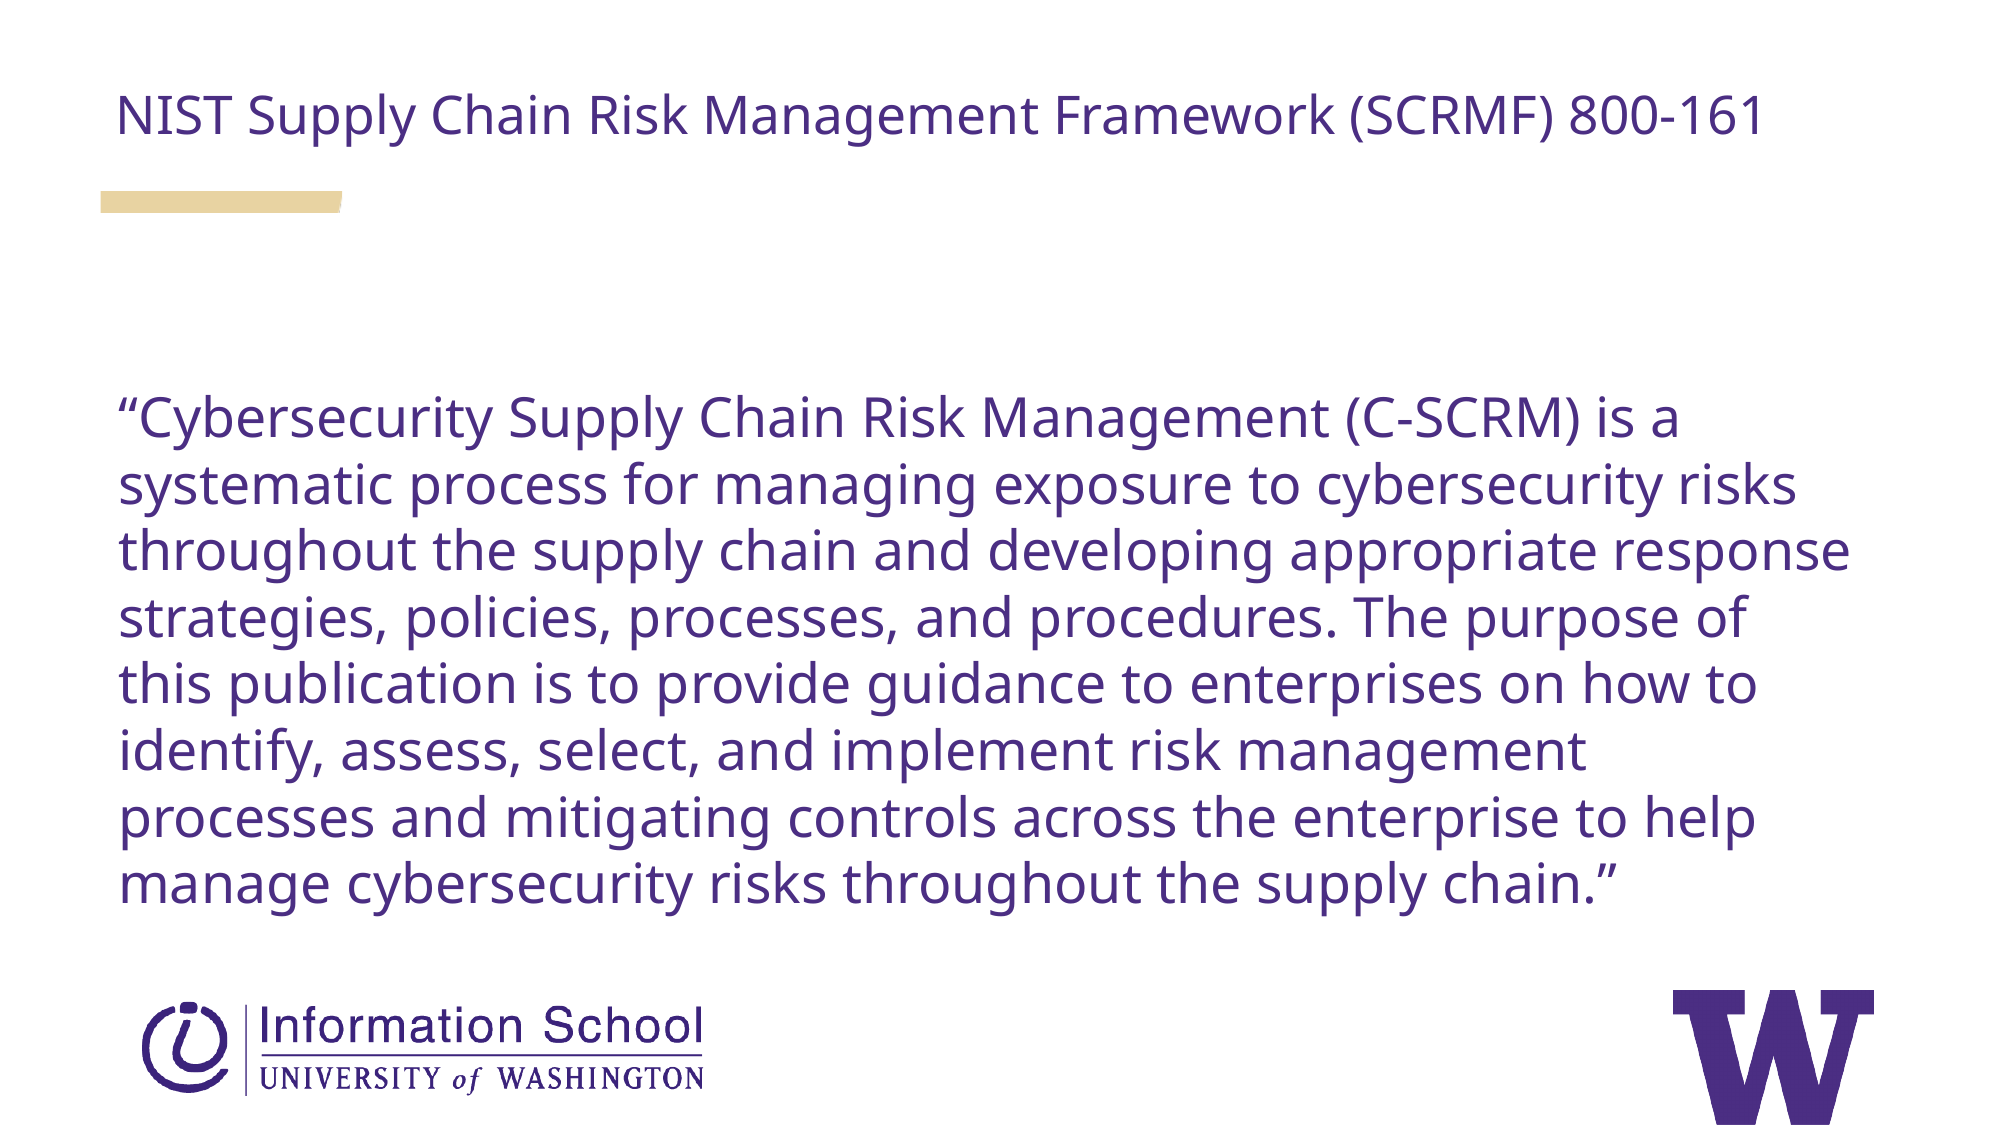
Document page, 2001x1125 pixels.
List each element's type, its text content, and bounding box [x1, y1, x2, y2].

picture [1673, 990, 1874, 1125]
list NIST Supply Chain Risk Management Framework (SCRMF) 800-161 [100, 81, 1954, 190]
text_box [65, 336, 1989, 854]
picture [128, 987, 736, 1109]
text_box “Cybersecurity Supply Chain Risk Management (C-SCRM) is a systematic process for managing exposure to cybersecurity risks throughout the supply chain and developing appropriate response strategies, policies, processes, and procedures. The purpose of this publication is to provide guidance to enterprises on how to identify, assess, select, and implement risk management processes and mitigating controls across the enterprise to help manage cybersecurity risks throughout the supply chain.” [103, 374, 1872, 893]
